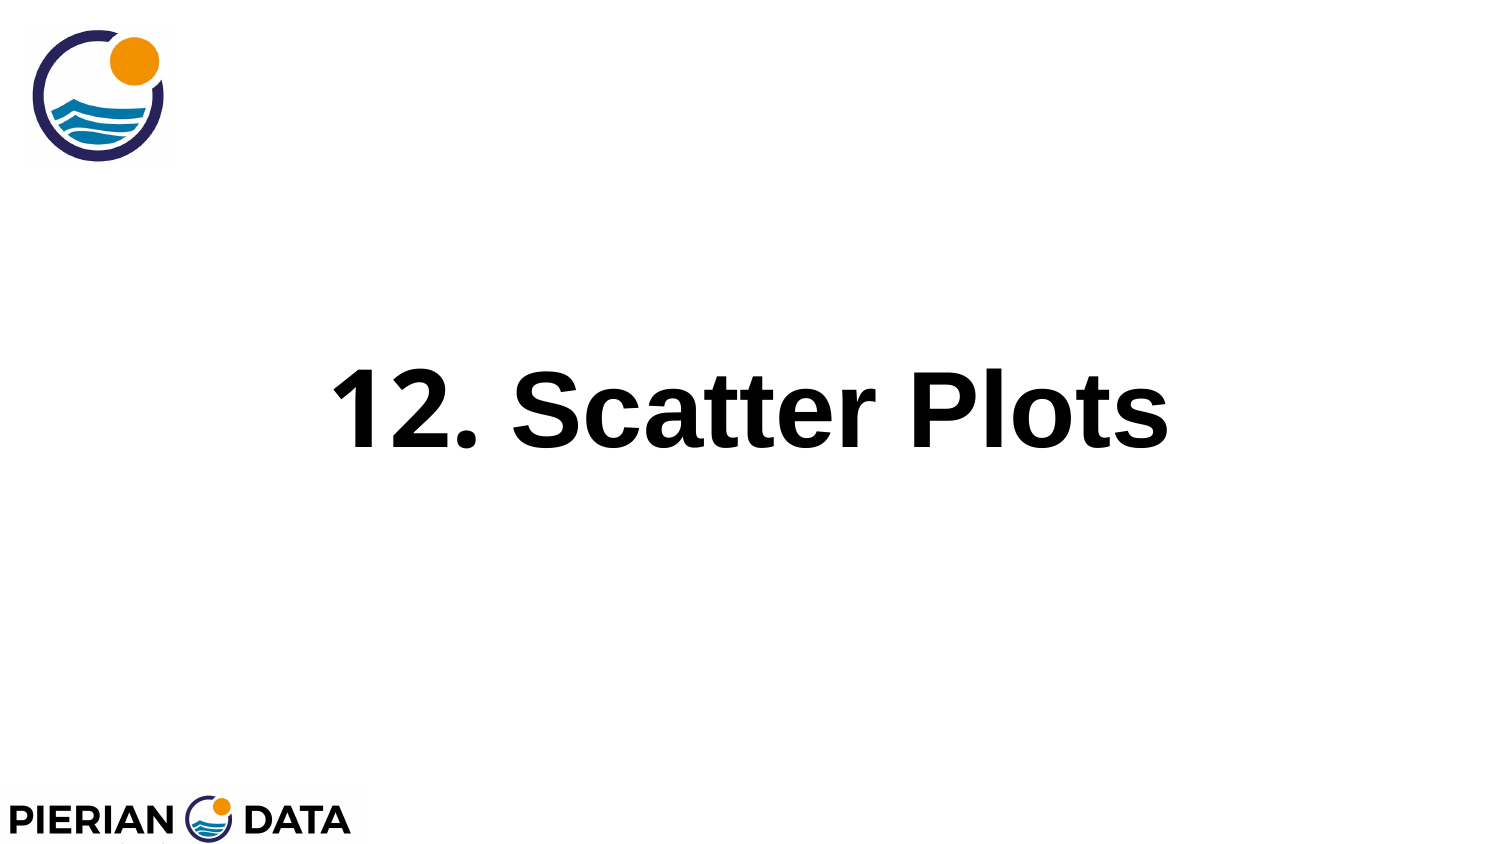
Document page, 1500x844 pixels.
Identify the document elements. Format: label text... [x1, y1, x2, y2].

picture [24, 24, 172, 167]
title 12. Scatter Plots [51, 253, 1449, 484]
picture [0, 787, 368, 844]
